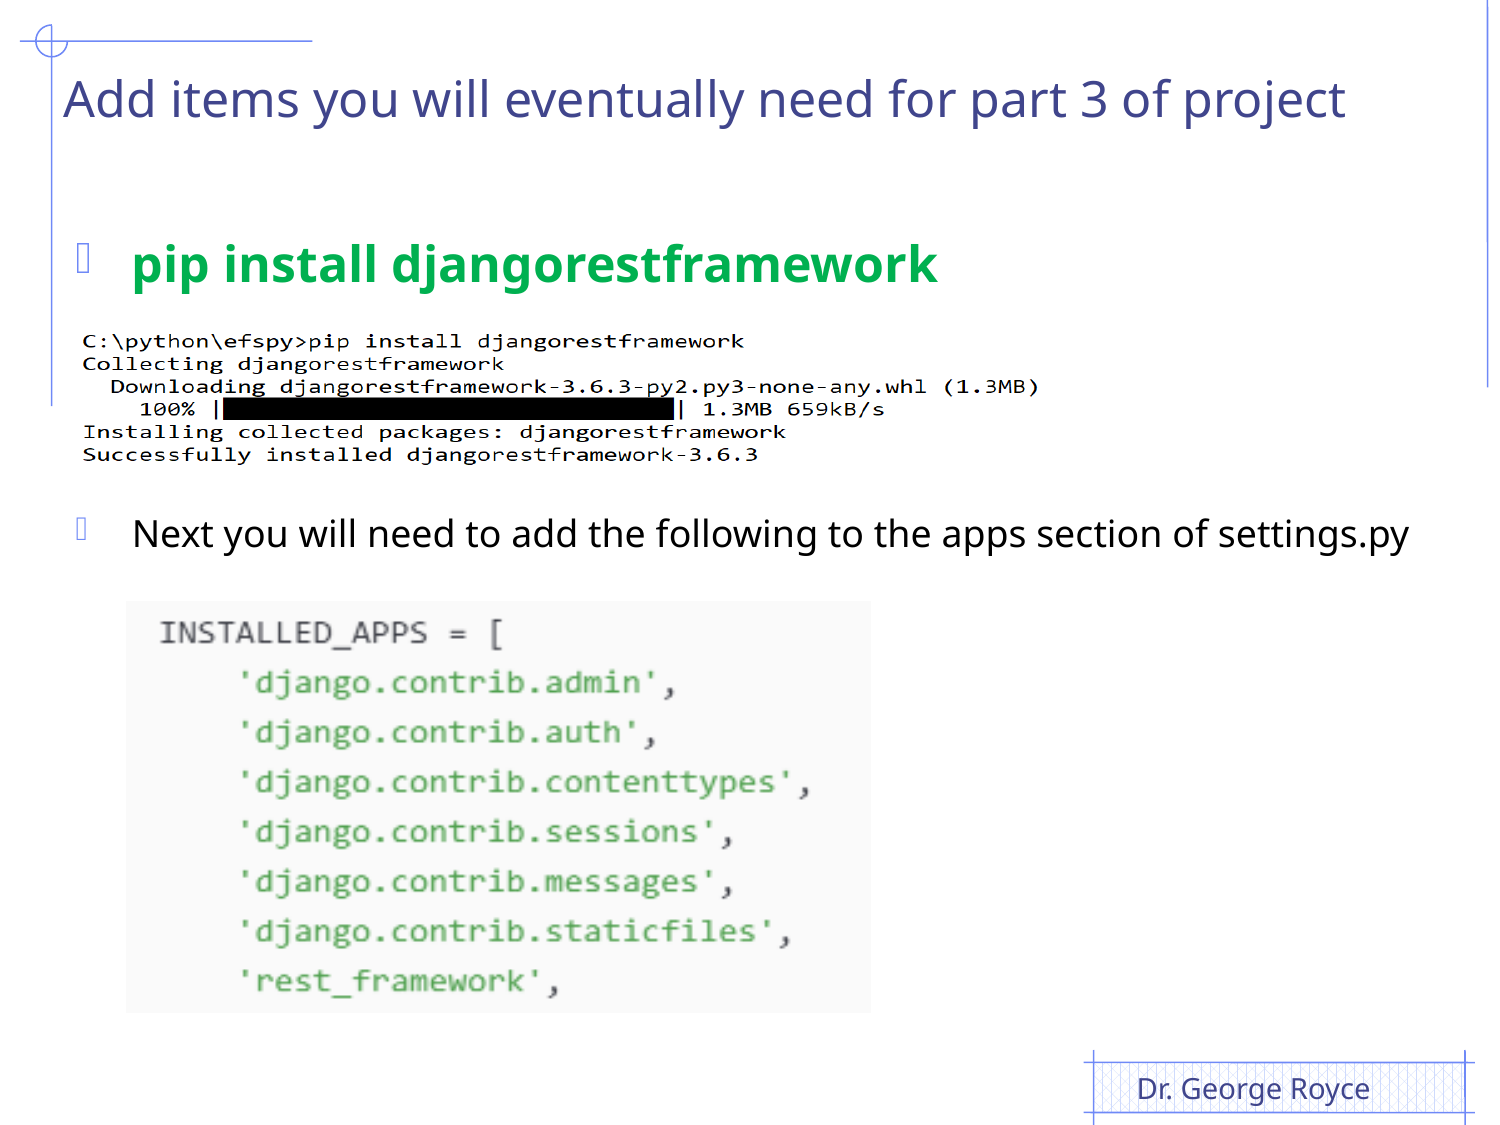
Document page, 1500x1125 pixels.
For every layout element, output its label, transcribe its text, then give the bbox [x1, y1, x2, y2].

title Add items you will eventually need for part 3 of project [48, 41, 1399, 154]
list pip install djangorestframework Next you will need to add the following to the apps section of settings.py [60, 224, 1473, 588]
slide_number Dr. George Royce [1066, 1062, 1463, 1113]
picture [75, 330, 1068, 477]
picture [126, 601, 871, 1014]
